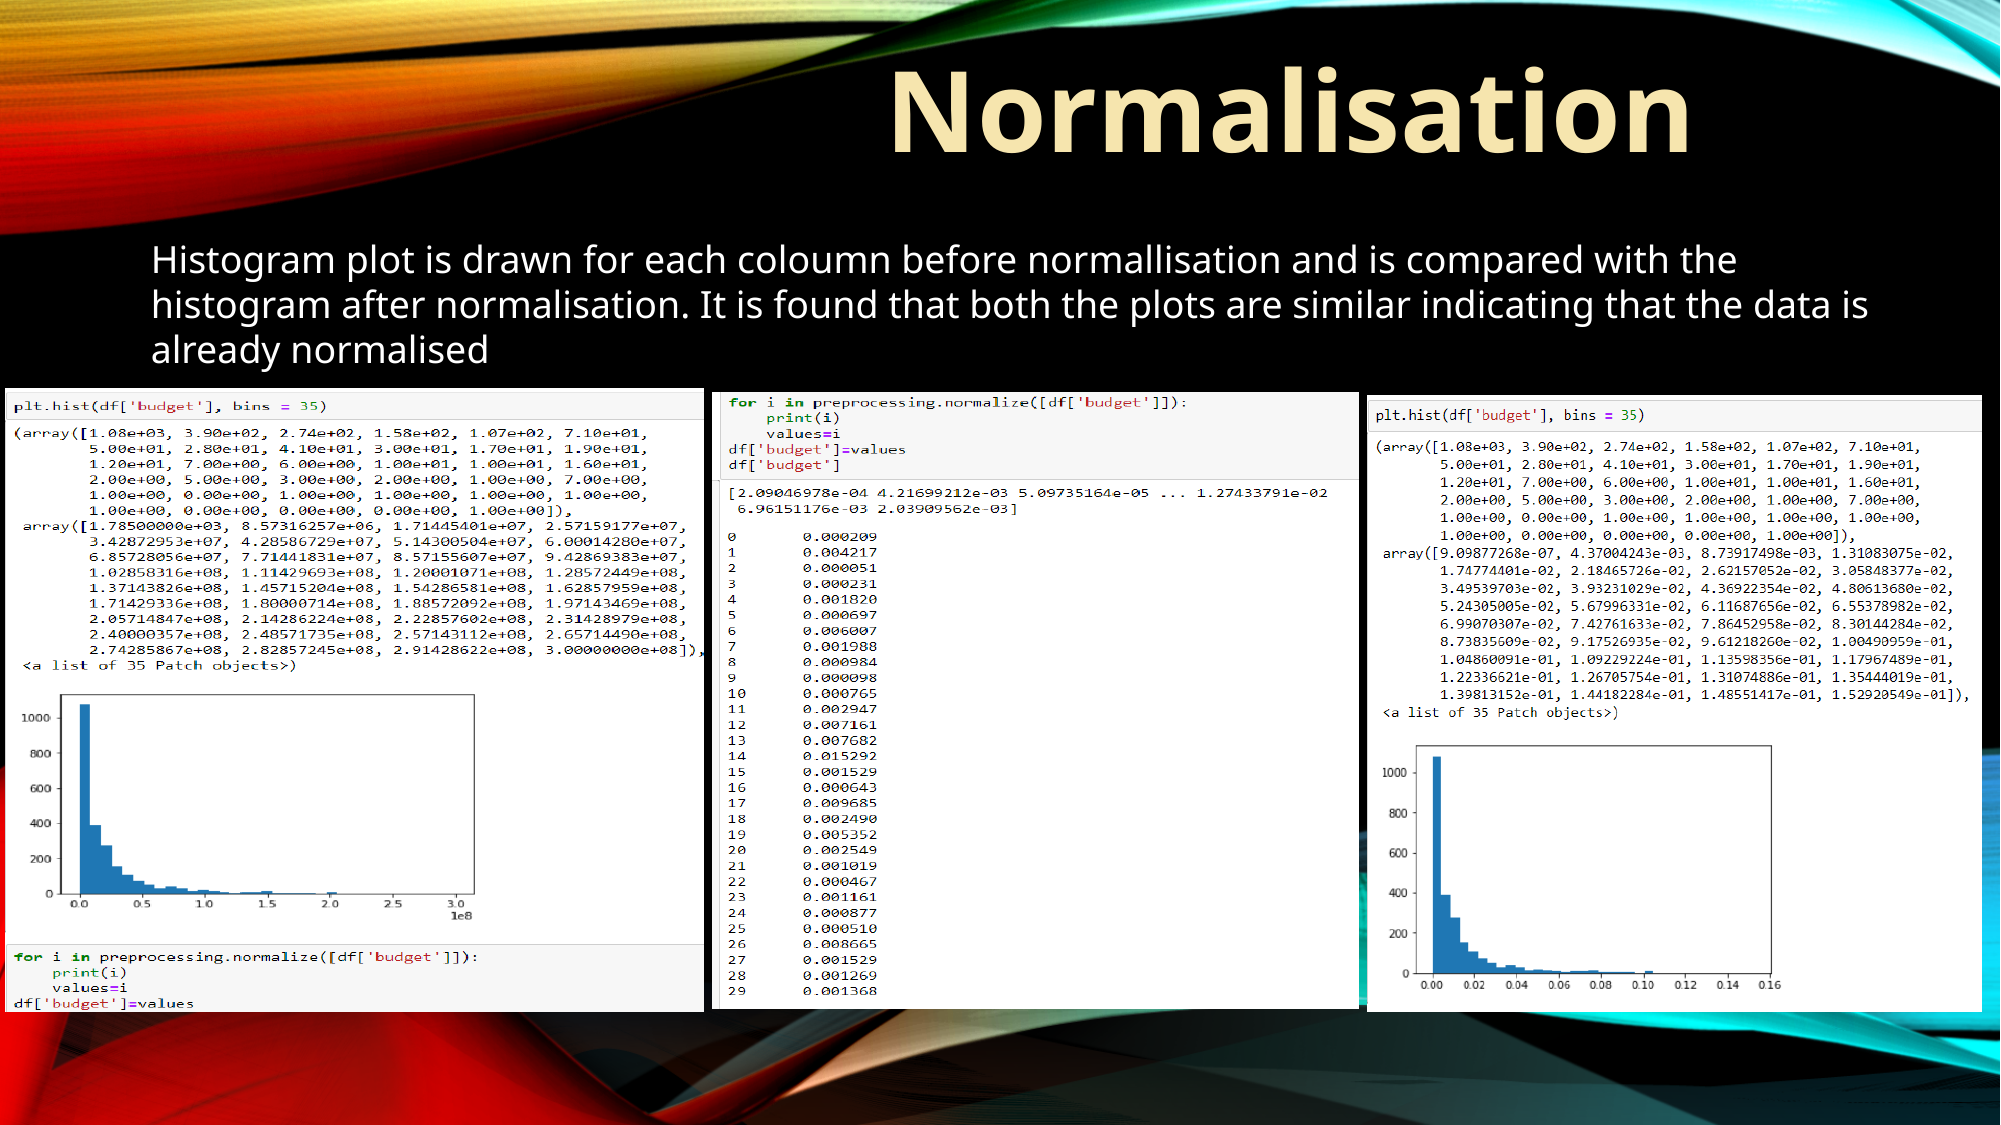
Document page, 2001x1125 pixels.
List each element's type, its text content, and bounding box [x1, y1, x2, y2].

picture [0, 388, 2000, 1125]
text_box Histogram plot is drawn for each coloumn before normallisation and is compared with the histogram after normalisation. It is found that both the plots are similar indicating that the data is already normalised [136, 228, 1916, 378]
text_box Normalisation [870, 32, 1711, 183]
picture [0, 0, 2000, 237]
